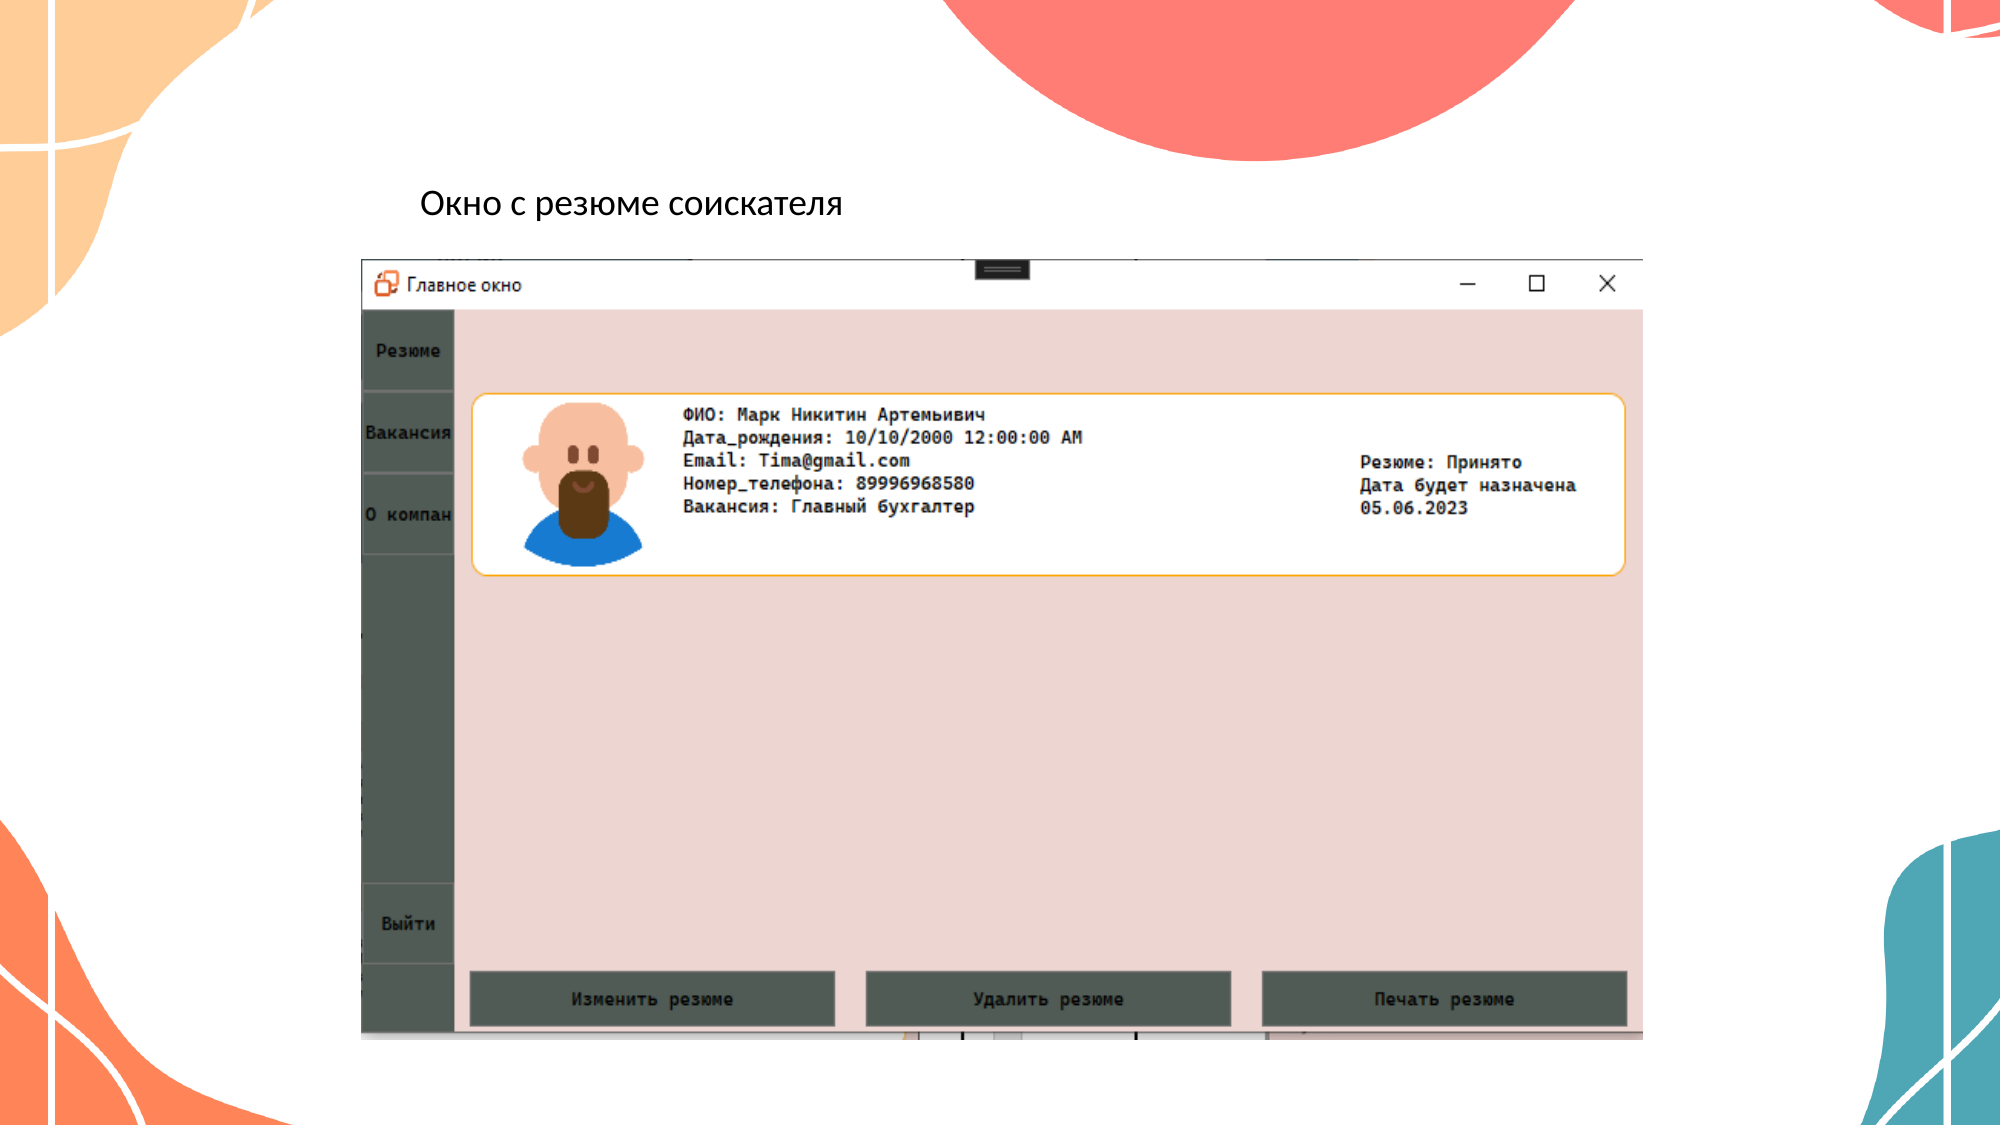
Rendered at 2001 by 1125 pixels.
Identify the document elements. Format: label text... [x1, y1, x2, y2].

text_box Окно с резюме соискателя [405, 170, 859, 230]
picture [0, 0, 2000, 1125]
